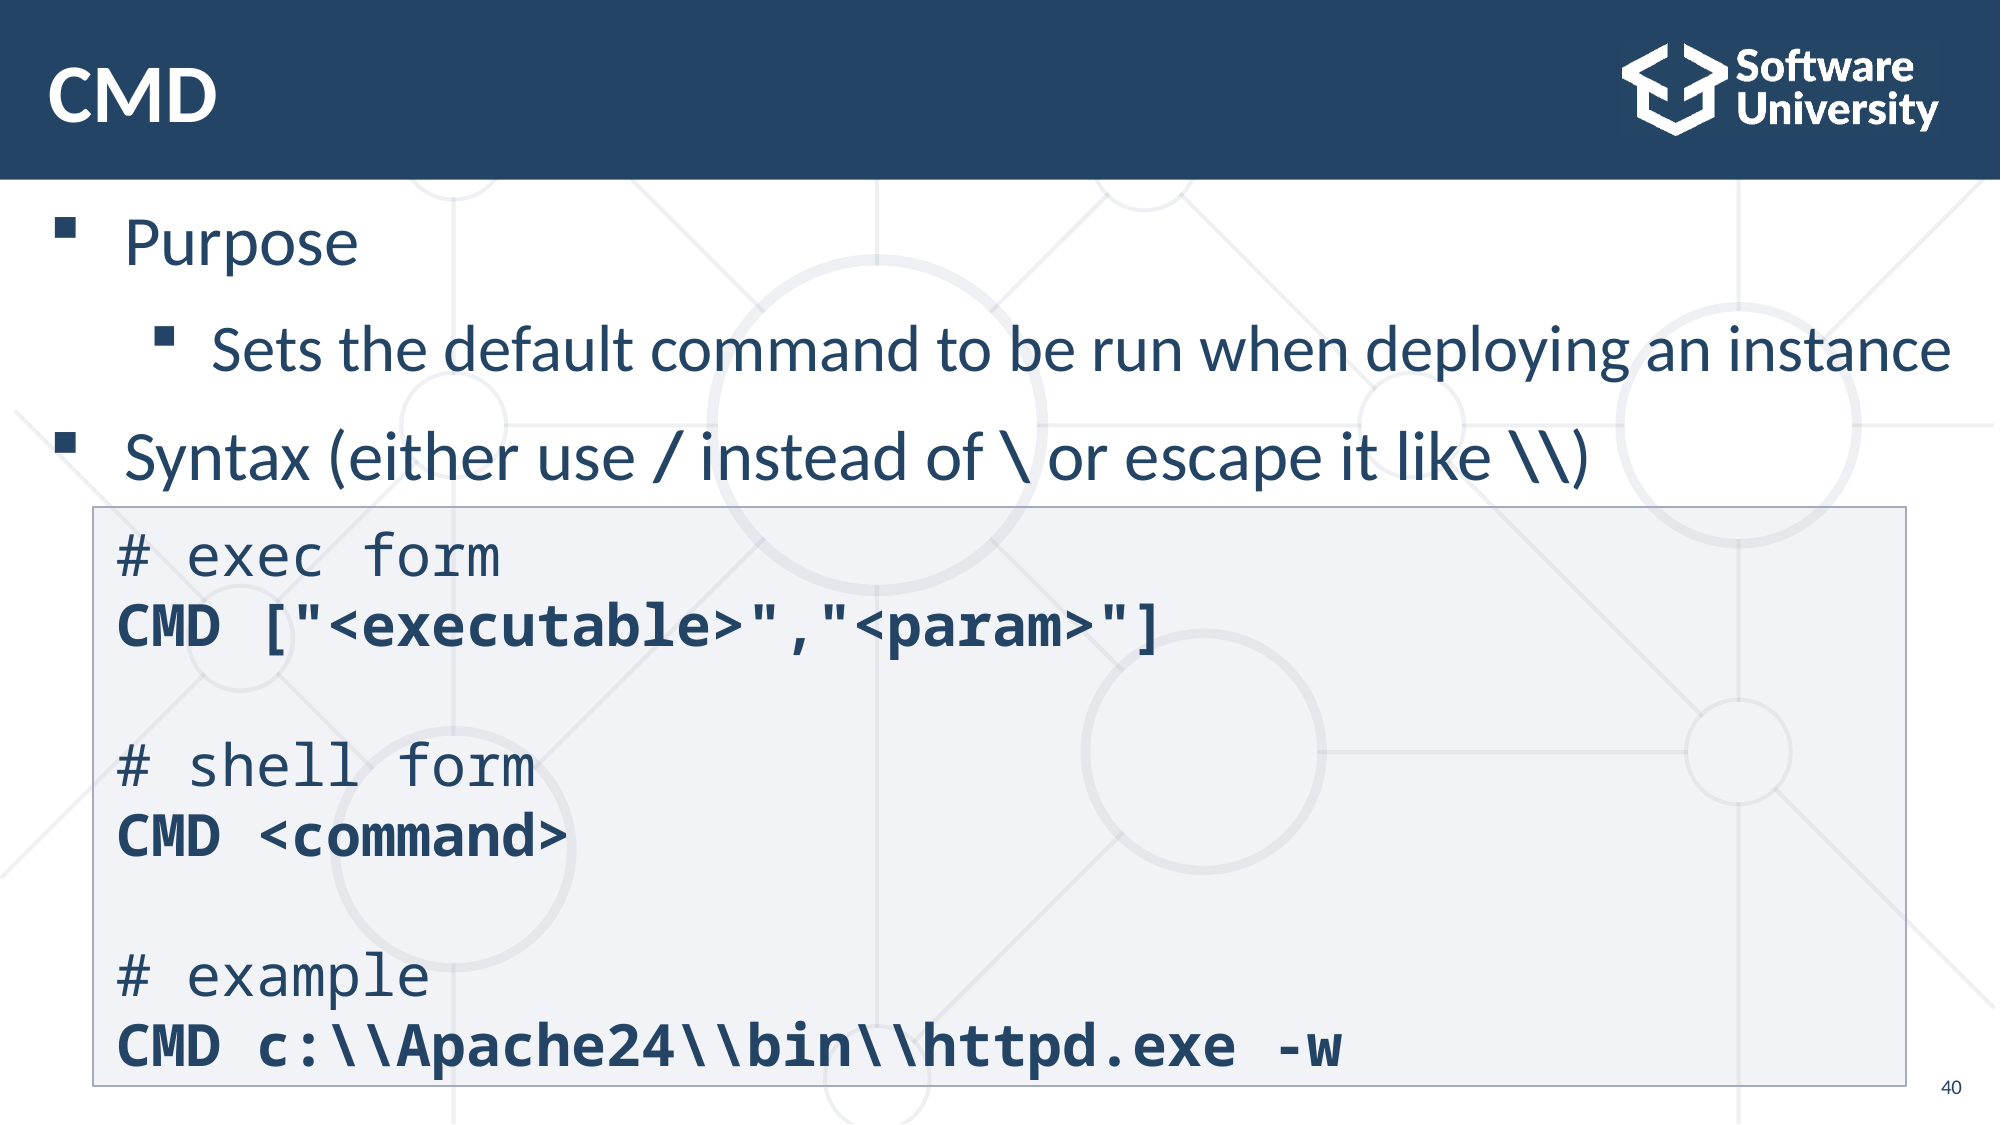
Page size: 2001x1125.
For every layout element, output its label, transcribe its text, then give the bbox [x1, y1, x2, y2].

list Purpose Sets the default command to be run when deploying an instance Syntax (either use / instead of \ or escape it like \\) [31, 188, 1988, 1103]
title CMD [31, 16, 1591, 162]
picture [1622, 43, 1939, 136]
text_box # exec form CMD ["<executable>","<param>"] # shell form CMD <command> # example CMD c:\\Apache24\\bin\\httpd.exe -w [93, 506, 1906, 1086]
